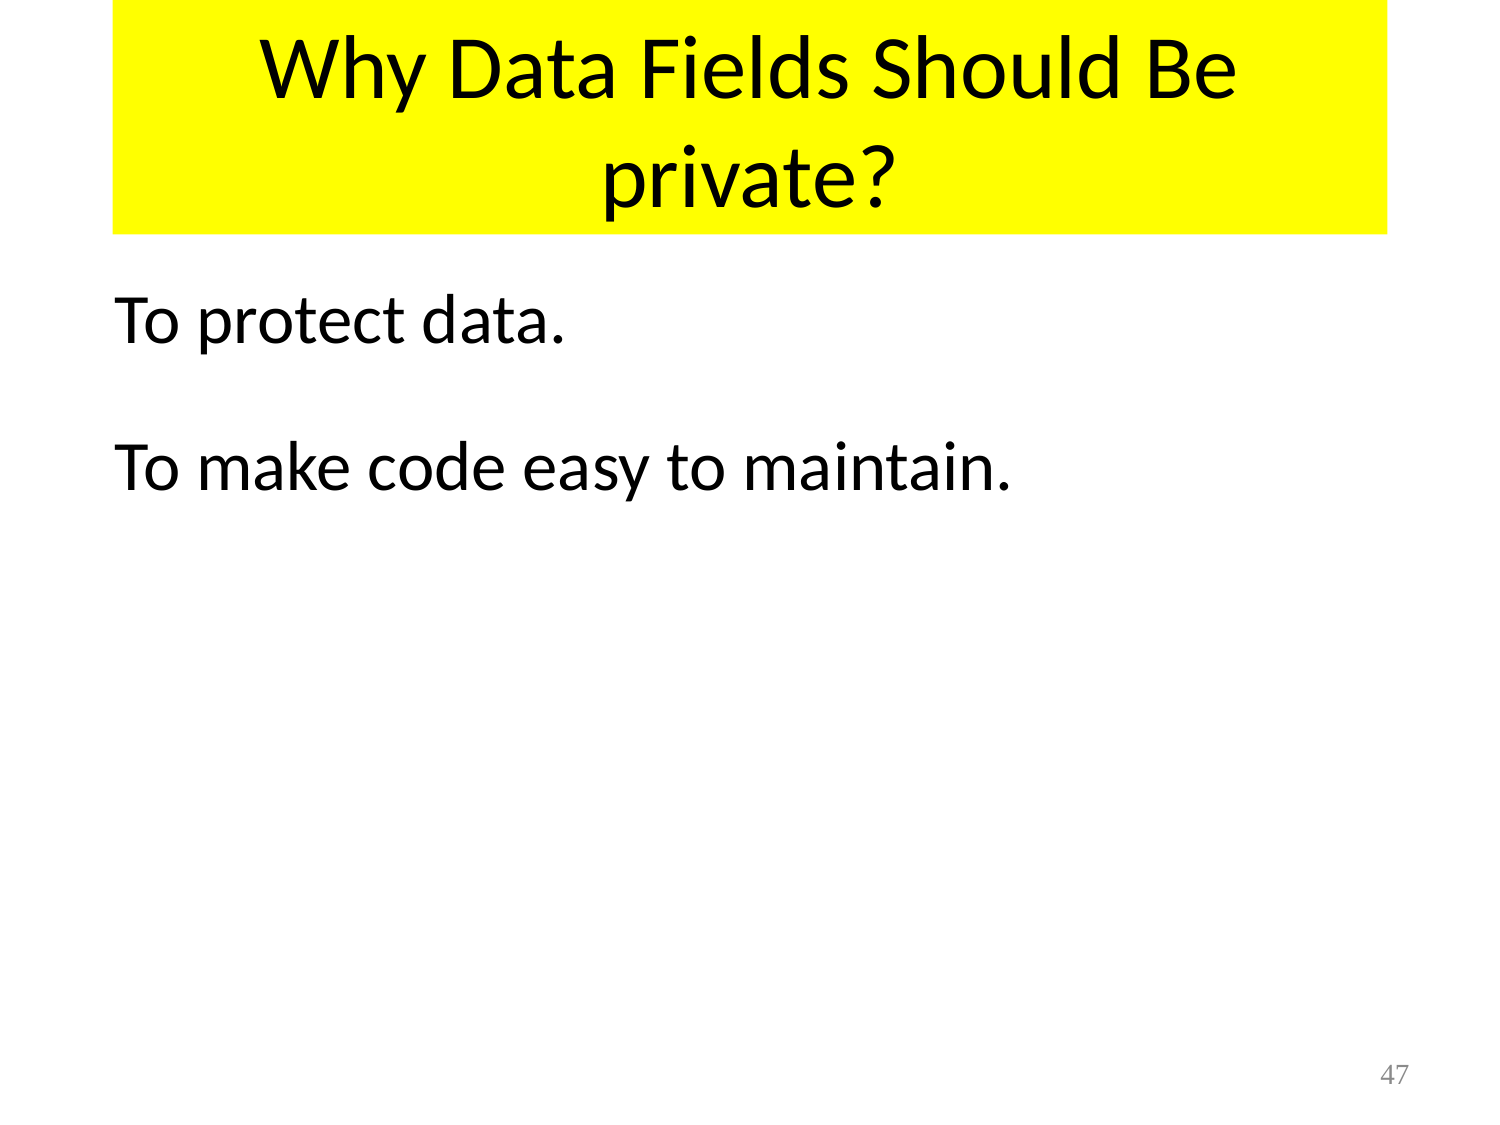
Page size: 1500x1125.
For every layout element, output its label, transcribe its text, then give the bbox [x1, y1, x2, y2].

title Why Data Fields Should Be private? [112, 0, 1388, 235]
list To protect data. To make code easy to maintain. [99, 275, 1388, 538]
slide_number 47 [1074, 1042, 1425, 1103]
